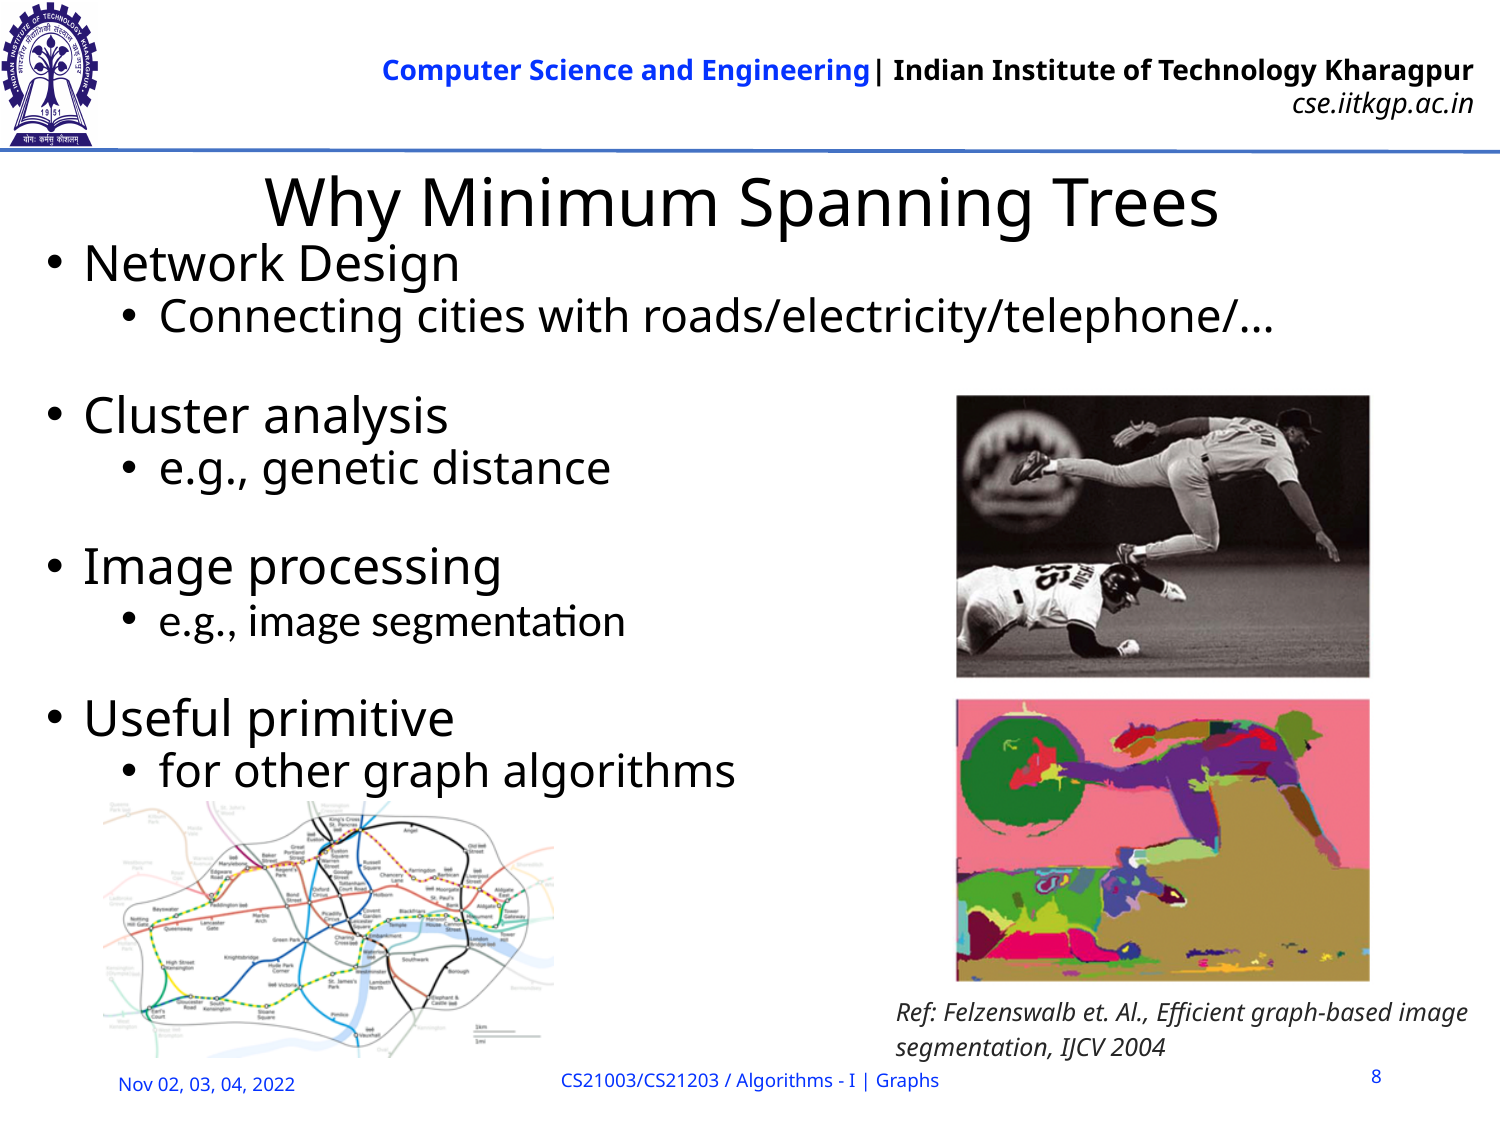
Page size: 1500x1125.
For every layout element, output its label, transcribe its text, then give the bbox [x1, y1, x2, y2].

slide_number 8 [1323, 1058, 1397, 1107]
picture [952, 388, 1374, 683]
text_box Ref: Felzenswalb et. Al., Efficient graph-based image segmentation, IJCV 2004 [881, 995, 1485, 1058]
text_box Network Design Connecting cities with roads/electricity/telephone/… Cluster analysis e.g., genetic distance Image processing e.g., image segmentation Useful primitive for other graph algorithms [31, 239, 1437, 1051]
picture [952, 691, 1374, 986]
footer CS21003/CS21203 / Algorithms - I | Graphs [247, 1051, 1253, 1111]
picture [103, 801, 554, 1058]
title Why Minimum Spanning Trees [47, 104, 1437, 239]
picture [1, 2, 98, 147]
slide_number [103, 1065, 366, 1125]
